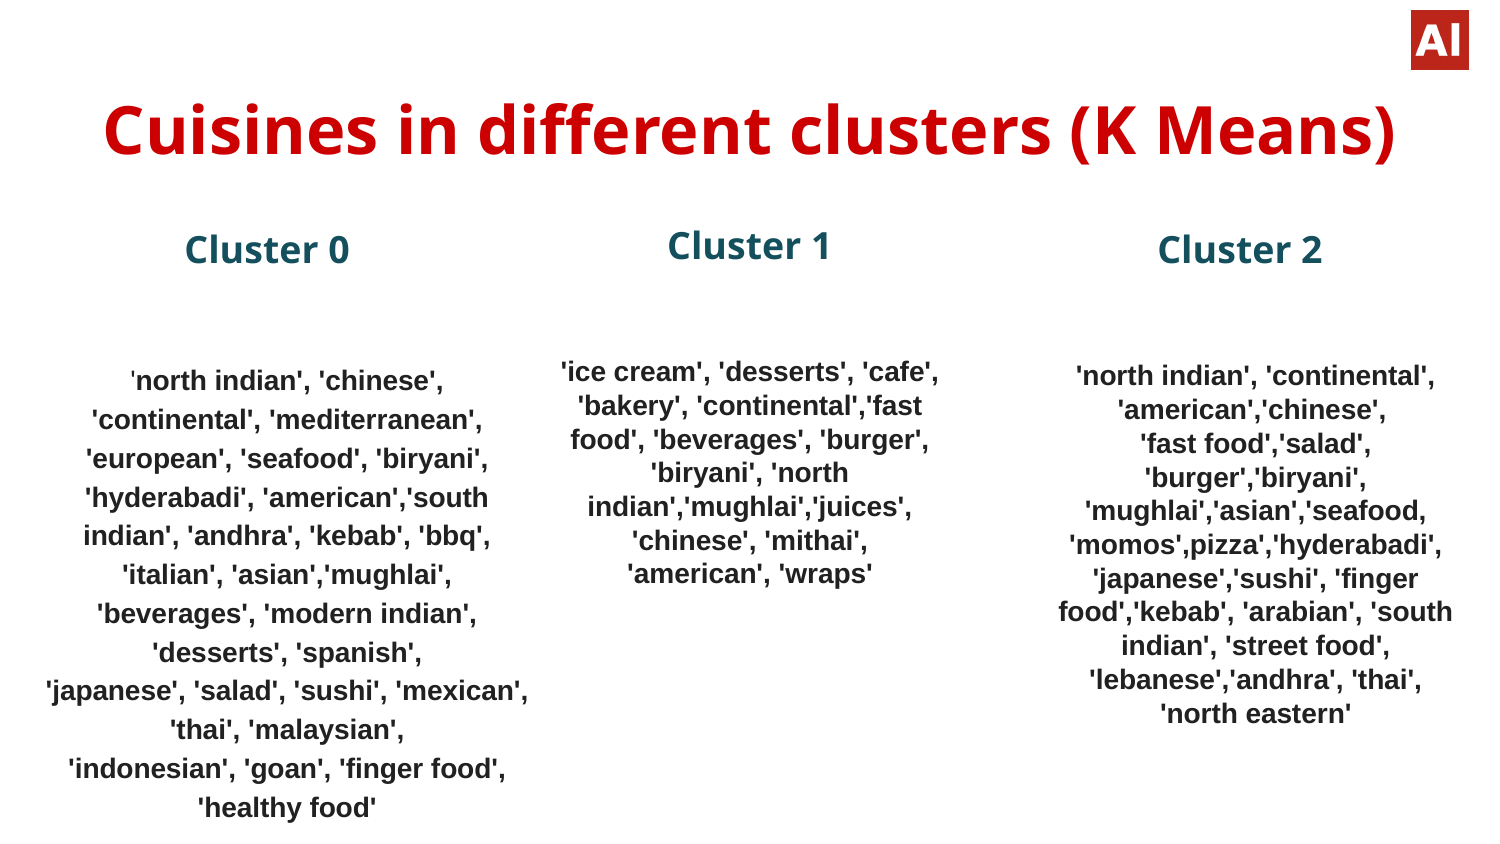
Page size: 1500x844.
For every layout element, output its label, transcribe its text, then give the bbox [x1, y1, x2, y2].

list 'north indian', 'chinese', 'continental', 'mediterranean', 'european', 'seafood', 'biryani', 'hyderabadi', 'american','south indian', 'andhra', 'kebab', 'bbq', 'italian', 'asian','mughlai', 'beverages', 'modern indian', 'desserts', 'spanish', 'japanese', 'salad', 'sushi', 'mexican', 'thai', 'malaysian', 'indonesian', 'goan', 'finger food', 'healthy food' [28, 342, 546, 766]
text_box 'north indian', 'continental', 'american','chinese', 'fast food','salad', 'burger','biryani', 'mughlai','asian','seafood, 'momos',pizza','hyderabadi', 'japanese','sushi', 'finger food','kebab', 'arabian', 'south indian', 'street food', 'lebanese','andhra', 'thai', 'north eastern' [1040, 342, 1472, 744]
text_box Cluster 0 [138, 204, 396, 287]
title Cuisines in different clusters (K Means) [51, 72, 1449, 167]
text_box Cluster 2 [1119, 204, 1362, 287]
text_box Cluster 1 [609, 200, 891, 282]
picture [1411, 10, 1469, 70]
text_box 'ice cream', 'desserts', 'cafe', 'bakery', 'continental','fast food', 'beverages', 'burger', 'biryani', 'north indian','mughlai','juices', 'chinese', 'mithai', 'american', 'wraps' [542, 338, 958, 605]
